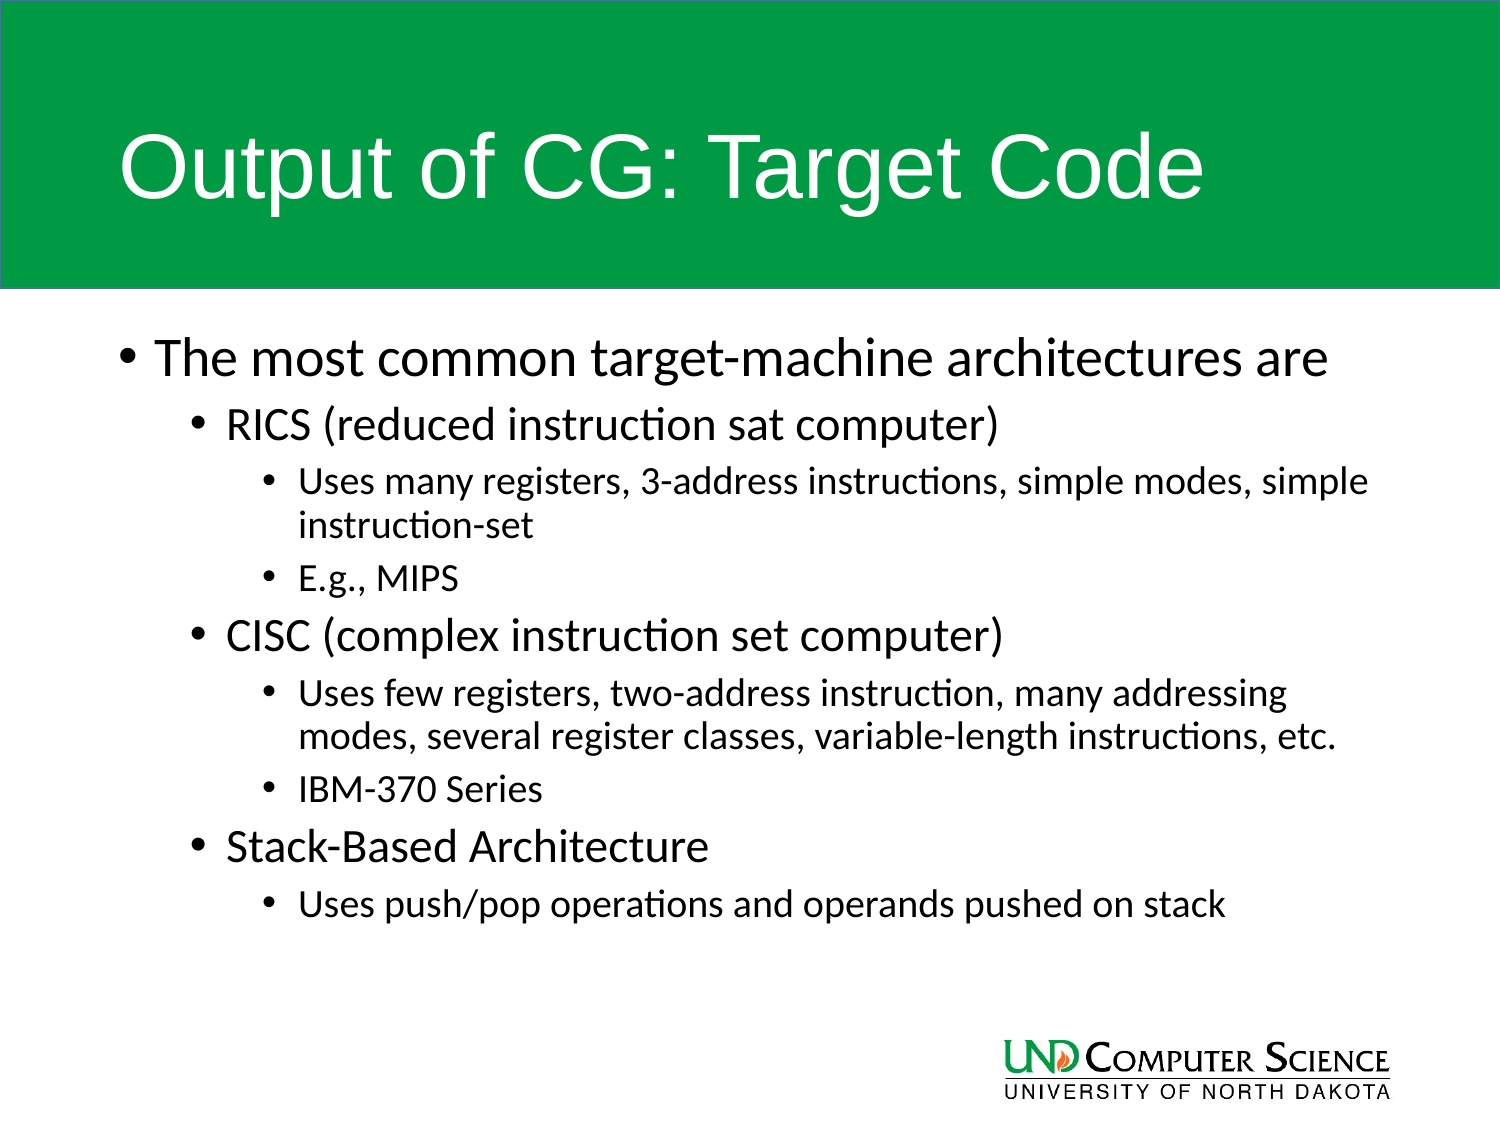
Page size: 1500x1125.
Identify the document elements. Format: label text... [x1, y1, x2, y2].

list The most common target-machine architectures are RICS (reduced instruction sat computer) Uses many registers, 3-address instructions, simple modes, simple instruction-set E.g., MIPS CISC (complex instruction set computer) Uses few registers, two-address instruction, many addressing modes, several register classes, variable-length instructions, etc. IBM-370 Series Stack-Based Architecture Uses push/pop operations and operands pushed on stack [103, 320, 1397, 1014]
title Output of CG: Target Code [103, 59, 1397, 278]
picture [999, 1034, 1397, 1104]
